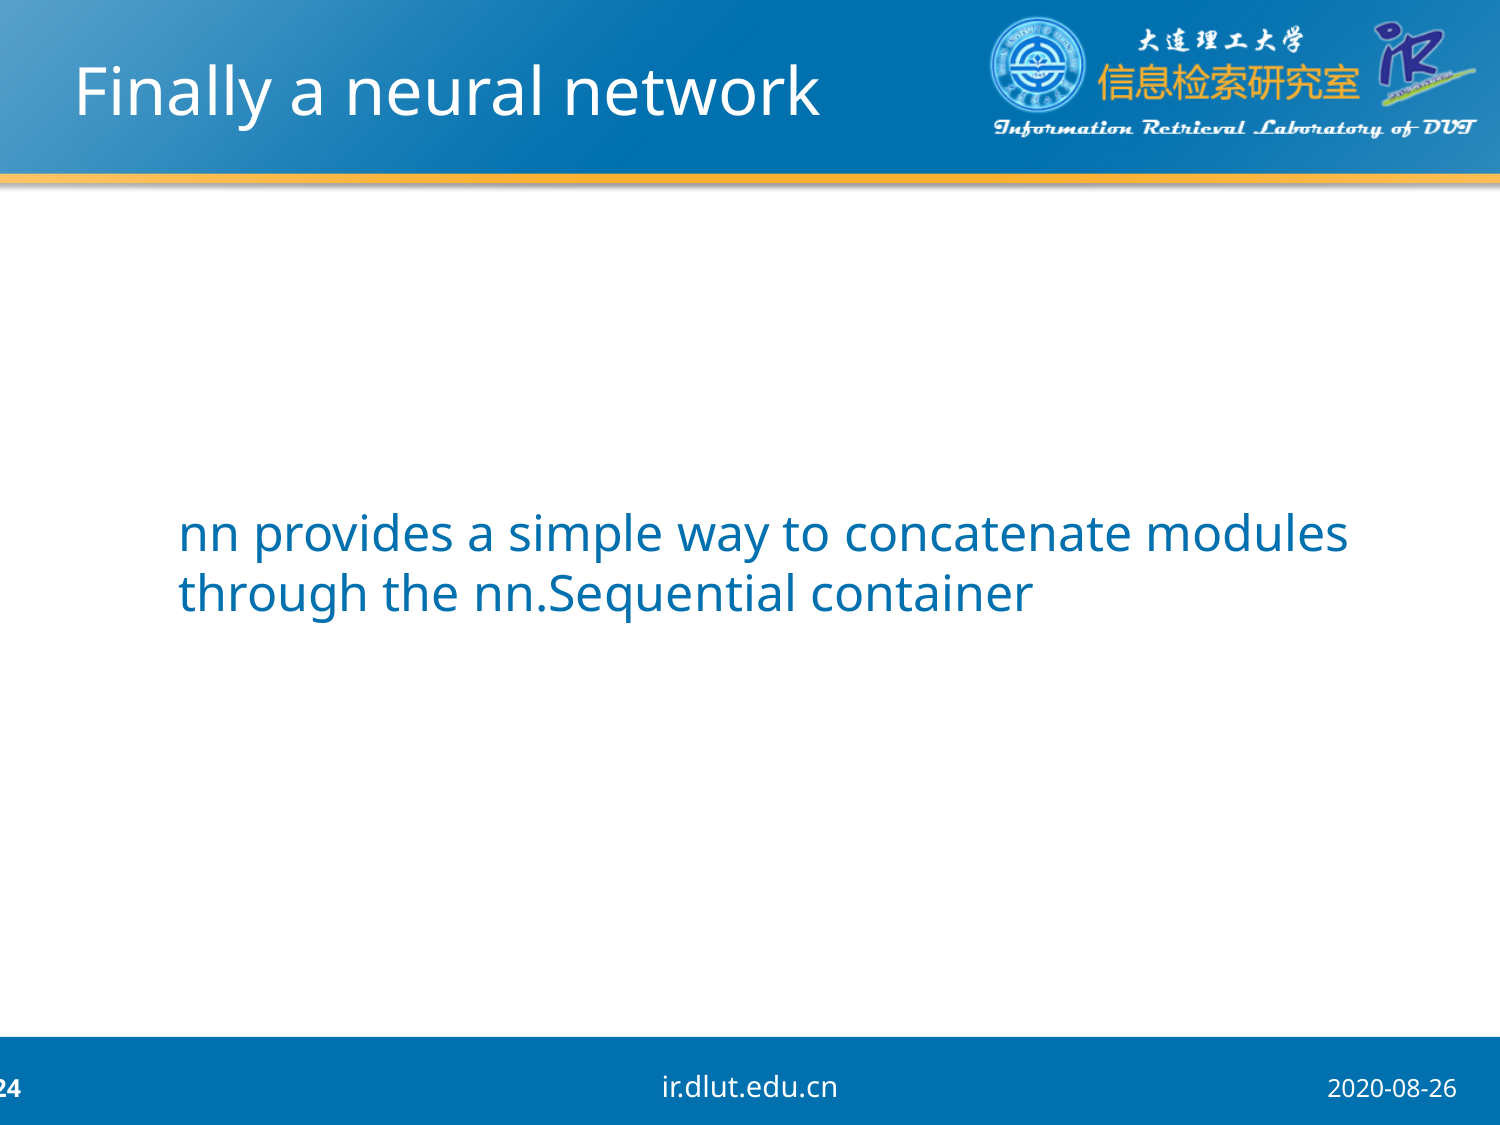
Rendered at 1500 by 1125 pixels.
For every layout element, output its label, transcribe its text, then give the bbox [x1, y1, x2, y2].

title Finally a neural network [58, 40, 944, 138]
text_box nn provides a simple way to concatenate modules through the nn.Sequential container [163, 494, 1394, 630]
picture [0, 0, 1500, 1125]
